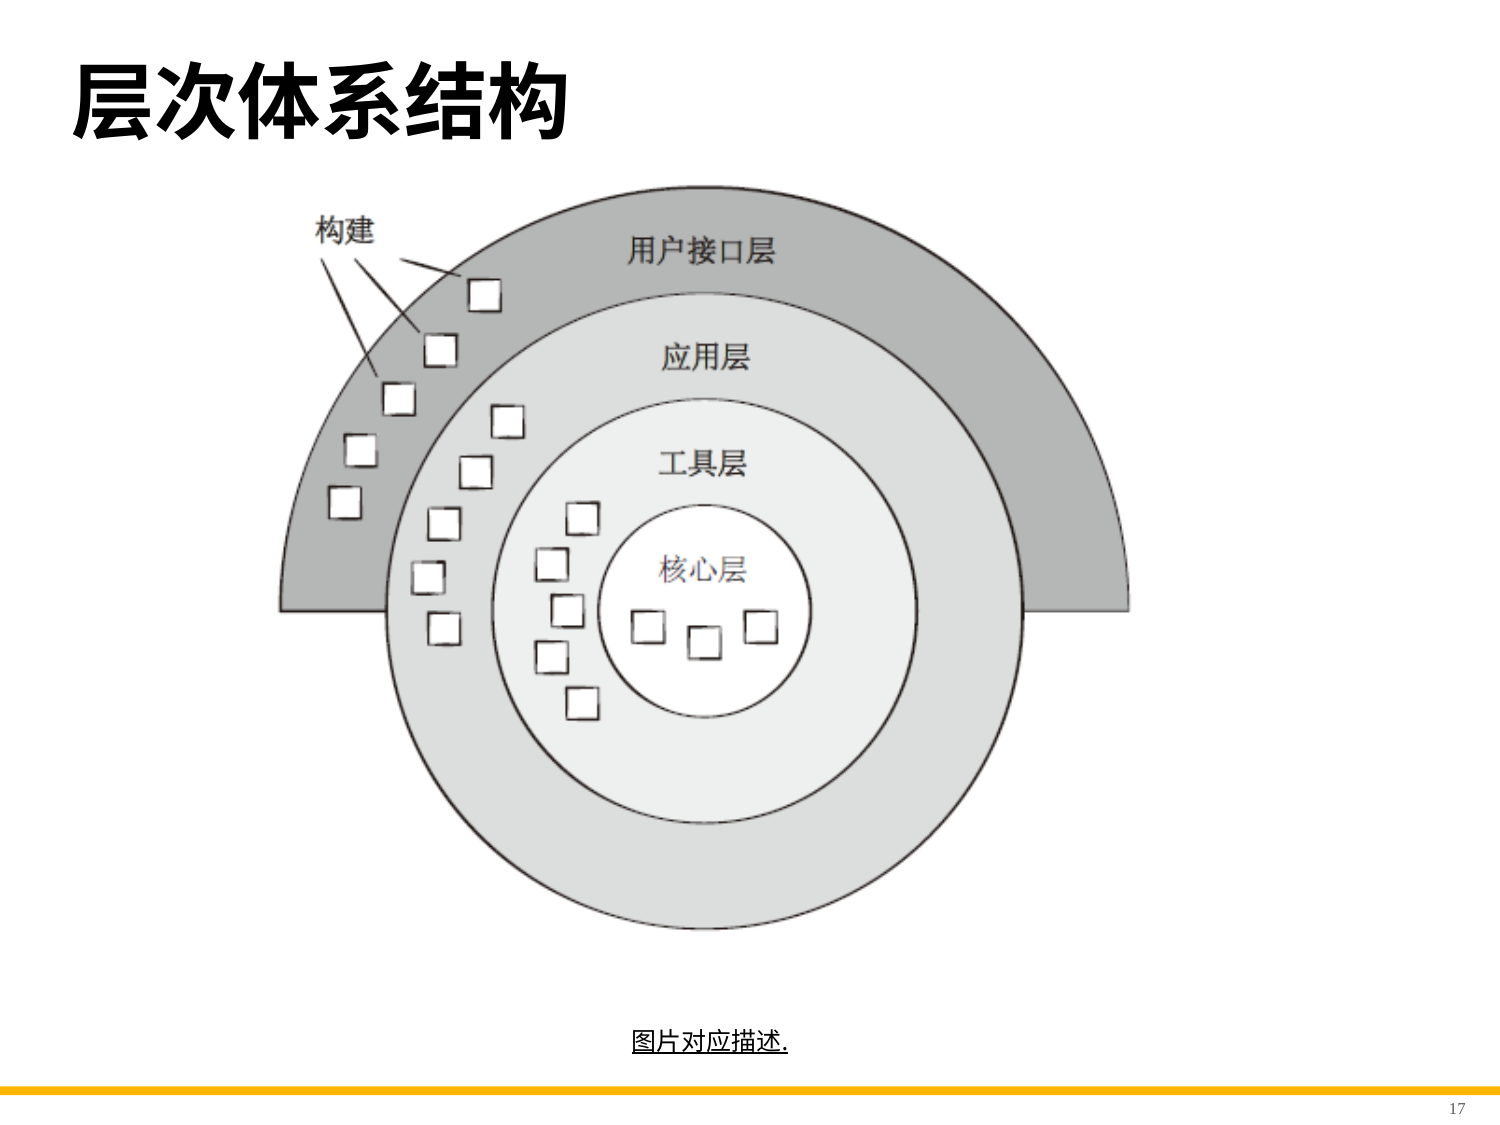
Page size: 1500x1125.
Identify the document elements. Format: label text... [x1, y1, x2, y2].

slide_number 17 [1415, 1094, 1474, 1122]
list 图片对应描述. [447, 1017, 973, 1069]
title 层次体系结构 [56, 50, 1444, 162]
picture [255, 182, 1165, 943]
